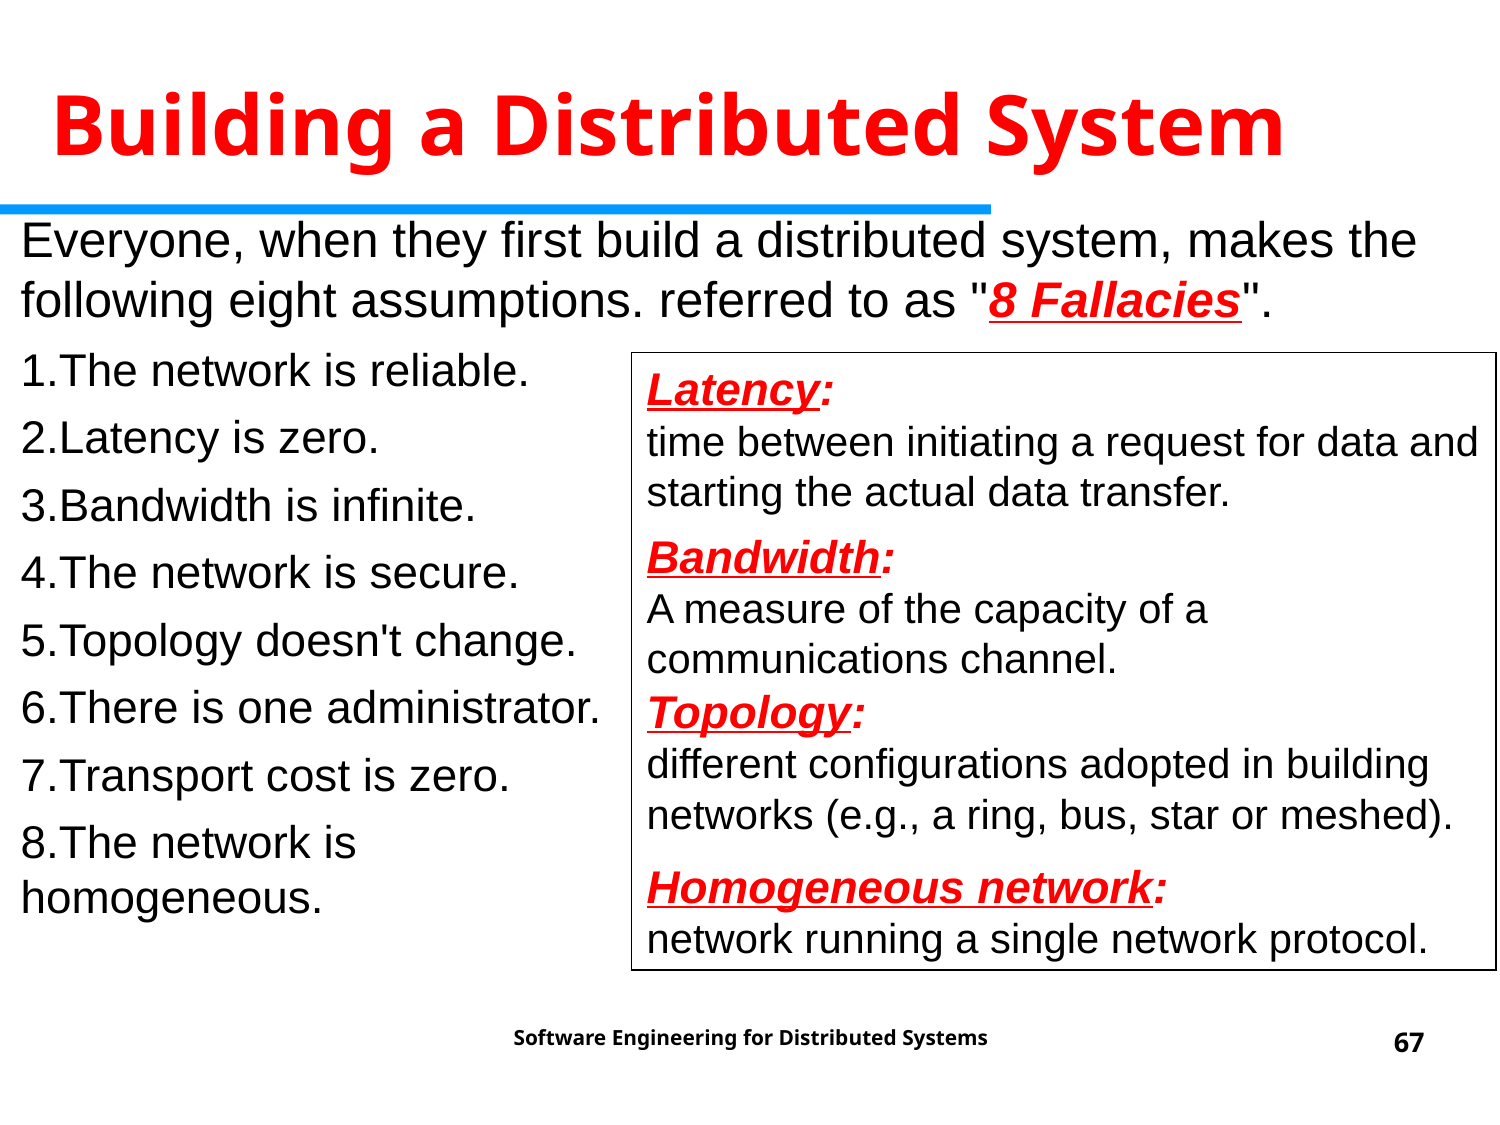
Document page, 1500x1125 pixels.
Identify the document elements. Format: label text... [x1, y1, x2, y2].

text_box Latency: time between initiating a request for data and starting the actual data transfer. Bandwidth: A measure of the capacity of a communications channel. Topology: different configurations adopted in building networks (e.g., a ring, bus, star or meshed). Homogeneous network: network running a single network protocol. [631, 352, 1497, 970]
text_box ‹#› [1075, 1024, 1425, 1102]
text_box Software Engineering for Distributed Systems [512, 1024, 989, 1102]
text_box Building a Distributed System [35, 63, 1386, 195]
text_box Everyone, when they first build a distributed system, makes the following eight assumptions. referred to as "8 Fallacies". The network is reliable. Latency is zero. Bandwidth is infinite. The network is secure. Topology doesn't change. There is one administrator. Transport cost is zero. The network is homogeneous. [5, 200, 1471, 894]
